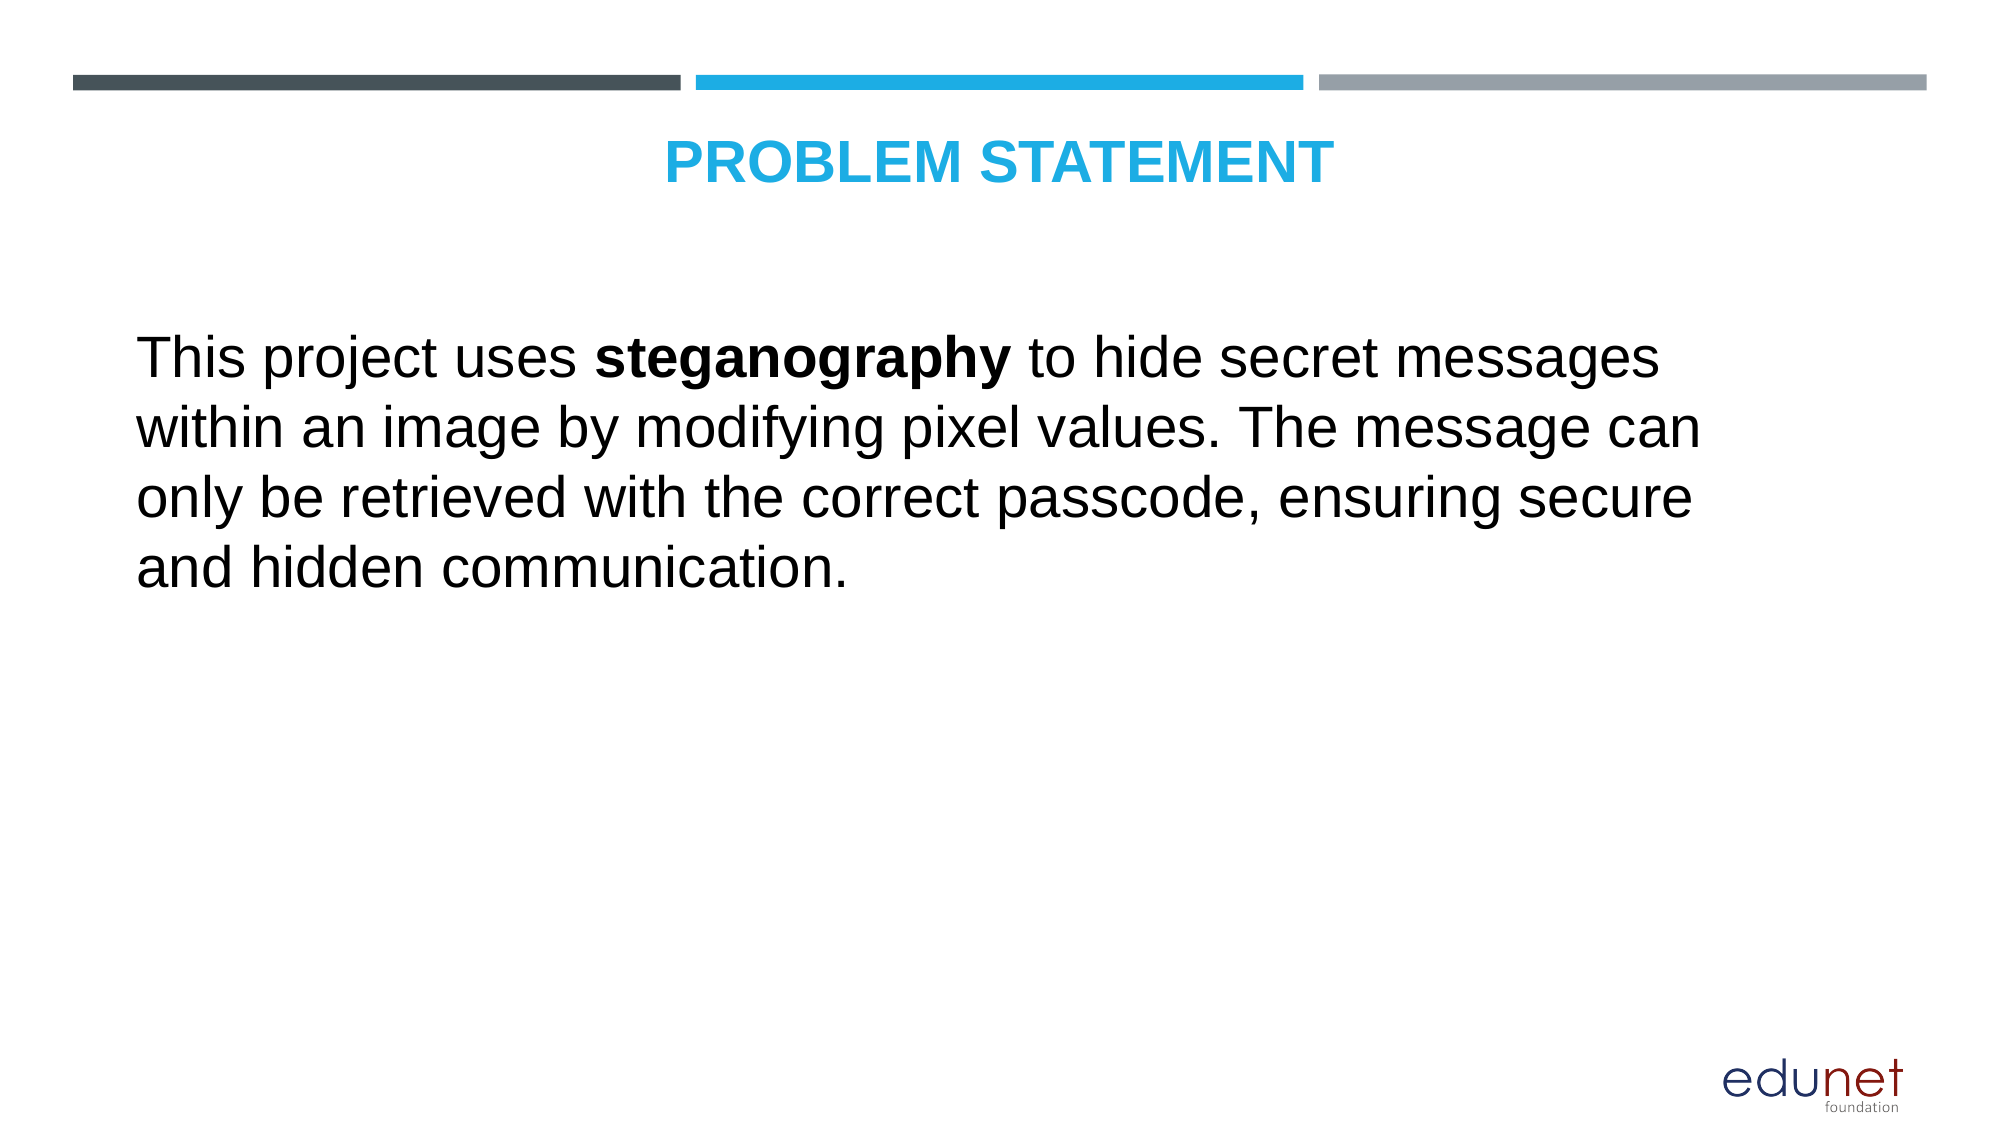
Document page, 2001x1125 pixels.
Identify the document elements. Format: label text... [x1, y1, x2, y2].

picture [1719, 1056, 1905, 1116]
title PROBLEM STATEMENT [95, 115, 1905, 203]
text_box This project uses steganography to hide secret messages within an image by modifying pixel values. The message can only be retrieved with the correct passcode, ensuring secure and hidden communication. [121, 311, 1752, 607]
